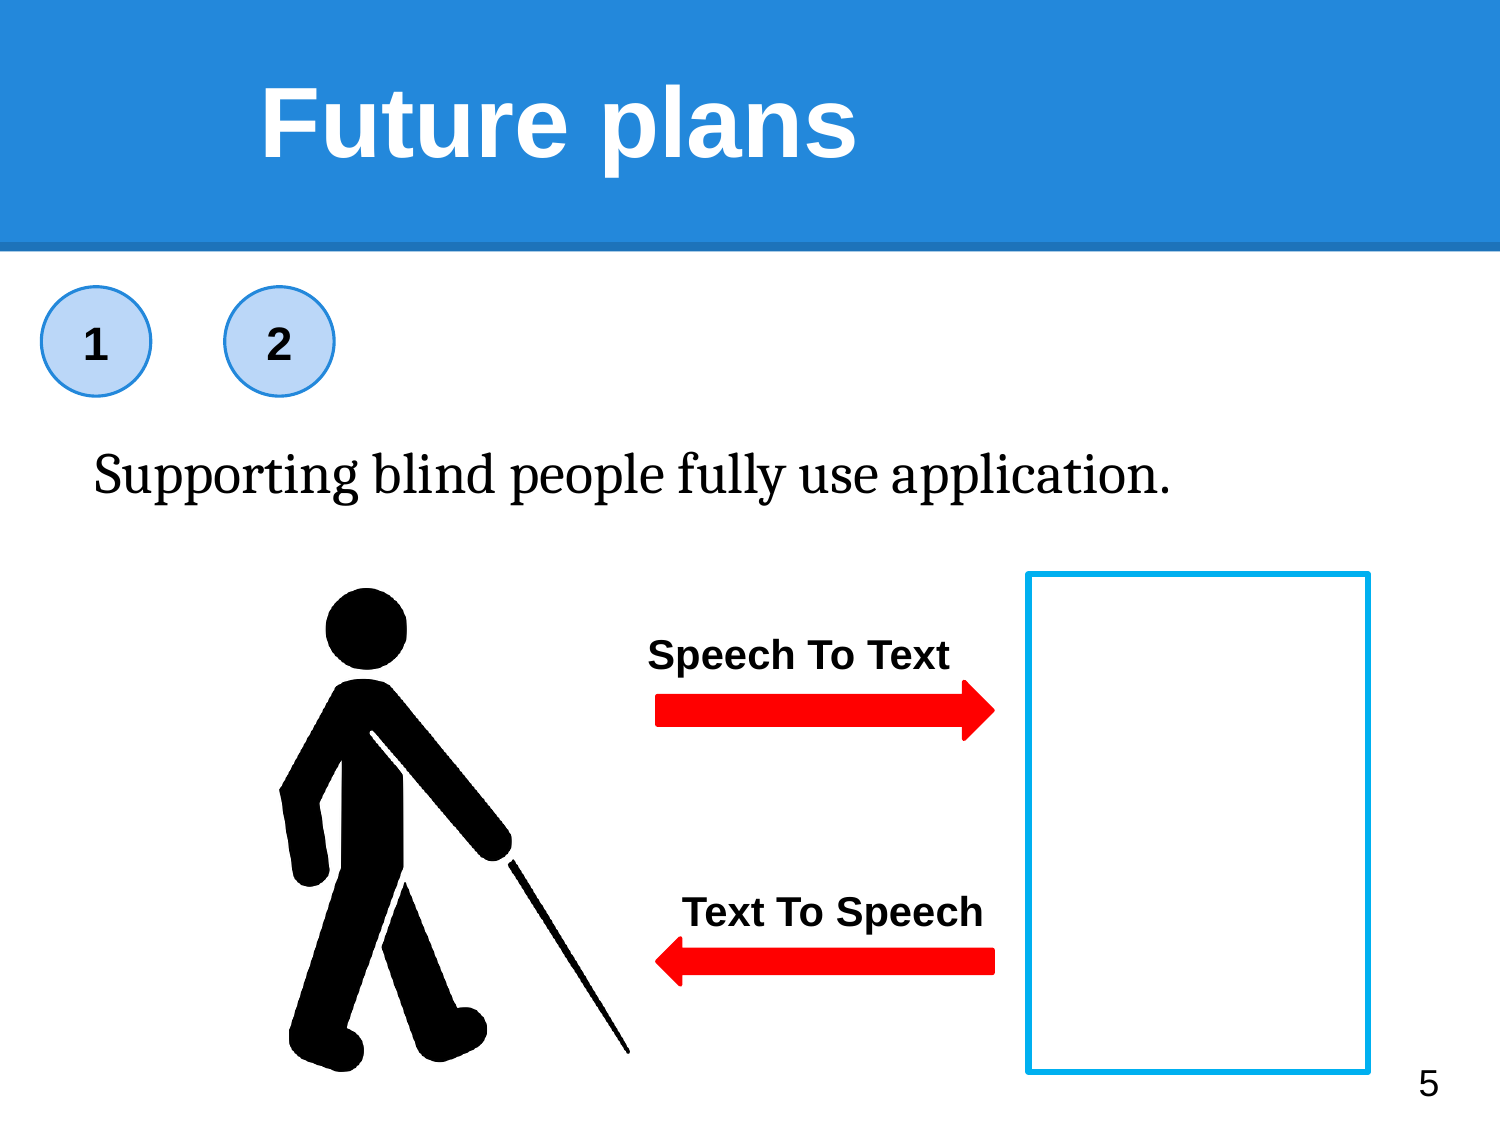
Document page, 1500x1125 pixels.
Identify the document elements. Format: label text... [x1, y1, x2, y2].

text_box 2 [224, 286, 335, 397]
text_box Speech To Text [635, 620, 965, 686]
picture [279, 588, 631, 1073]
text_box 1 [41, 286, 151, 397]
title Future plans [248, 76, 1262, 189]
list Supporting blind people fully use application. [79, 420, 1430, 575]
text_box [1026, 572, 1370, 1074]
text_box [655, 943, 995, 987]
text_box [655, 680, 995, 741]
slide_number 5 [1403, 1038, 1494, 1125]
text_box Text To Speech [667, 877, 1000, 943]
